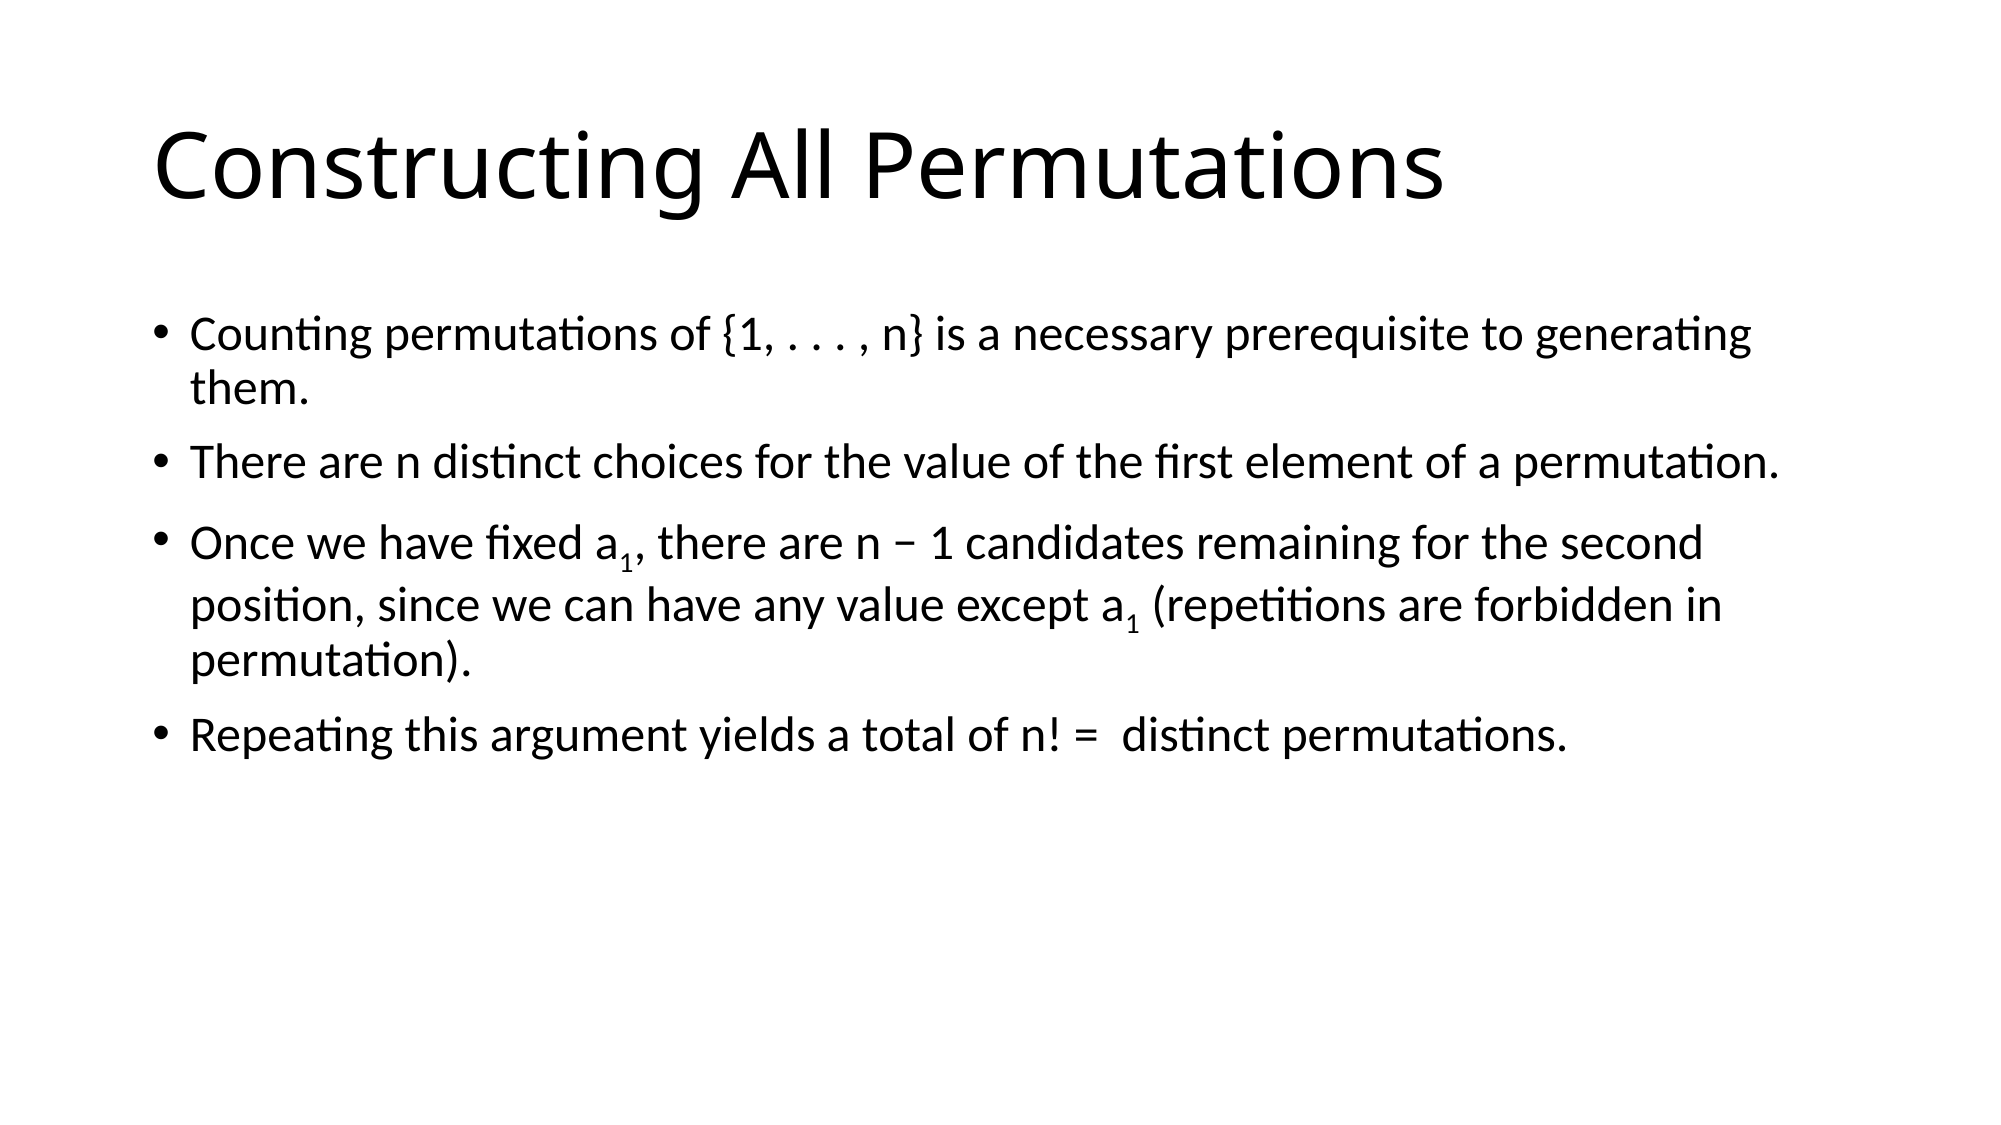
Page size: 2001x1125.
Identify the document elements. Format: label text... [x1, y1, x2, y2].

title Constructing All Permutations [137, 59, 1863, 278]
